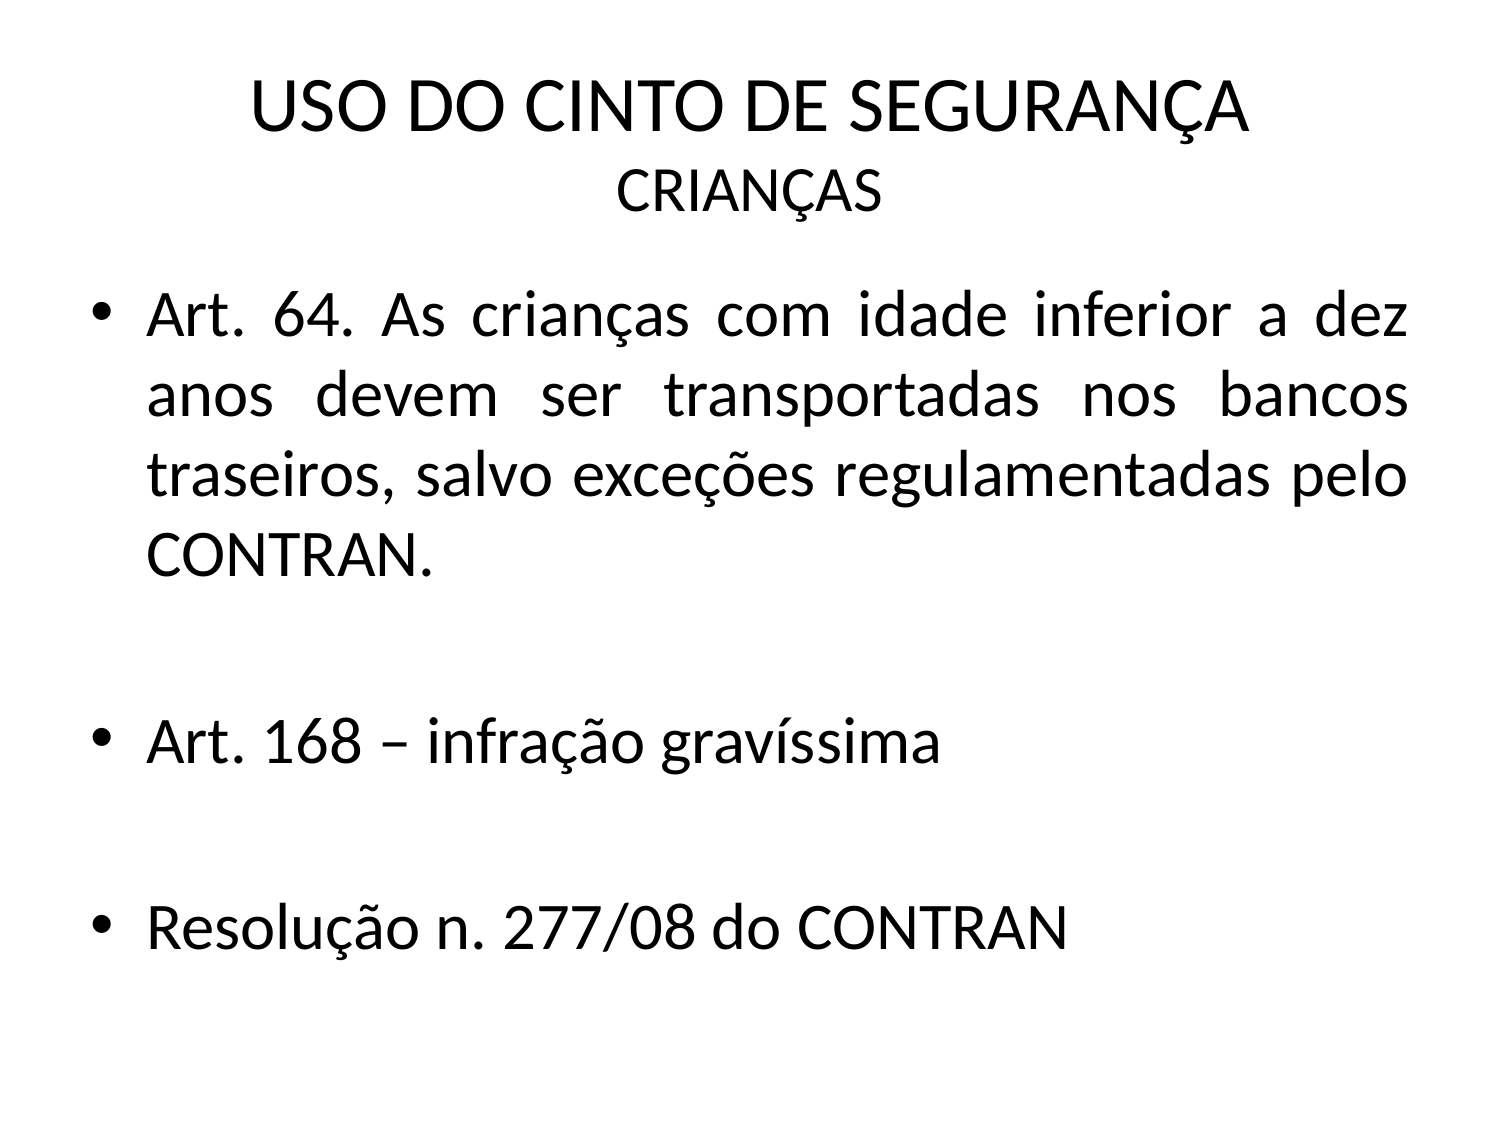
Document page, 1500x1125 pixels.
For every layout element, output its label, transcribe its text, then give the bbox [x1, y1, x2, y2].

title USO DO CINTO DE SEGURANÇA CRIANÇAS [75, 45, 1425, 233]
list Art. 64. As crianças com idade inferior a dez anos devem ser transportadas nos bancos traseiros, salvo exceções regulamentadas pelo CONTRAN. Art. 168 – infração gravíssima Resolução n. 277/08 do CONTRAN [75, 262, 1425, 1005]
